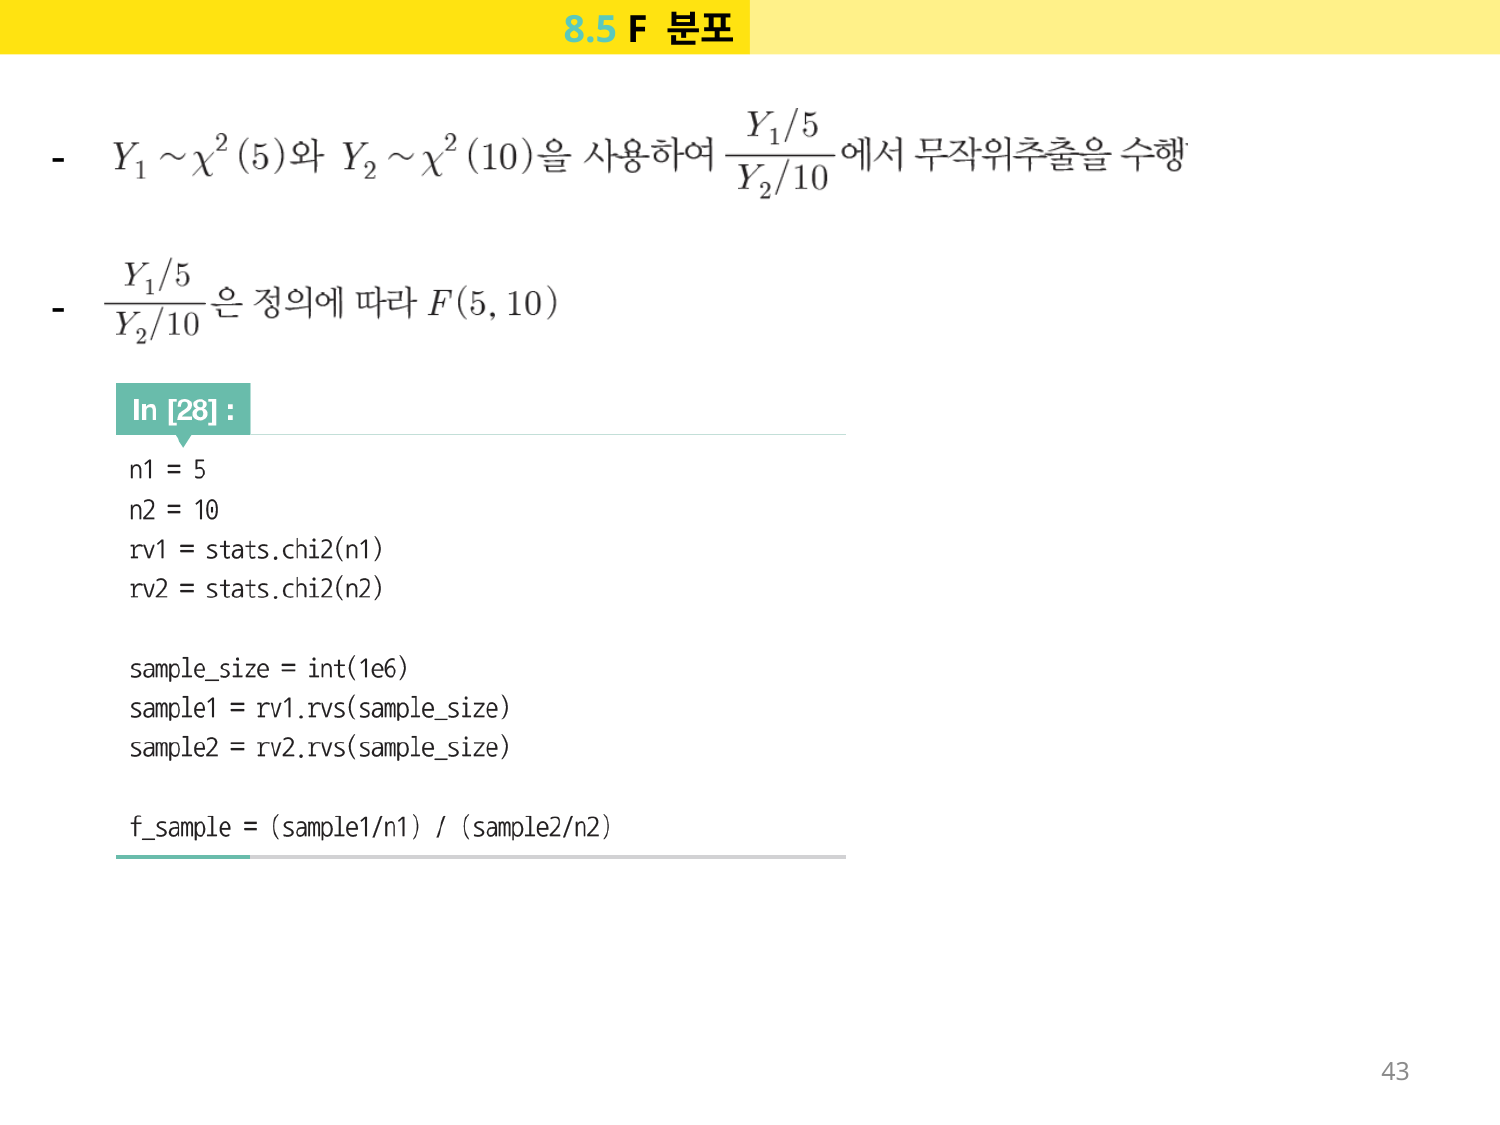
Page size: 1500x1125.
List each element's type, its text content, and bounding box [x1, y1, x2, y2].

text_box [107, 108, 1188, 203]
slide_number 43 [1074, 1042, 1425, 1103]
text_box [0, 0, 1500, 55]
picture [88, 255, 562, 349]
picture [107, 377, 846, 865]
text_box ㅇ ㅇ [36, 105, 1483, 346]
